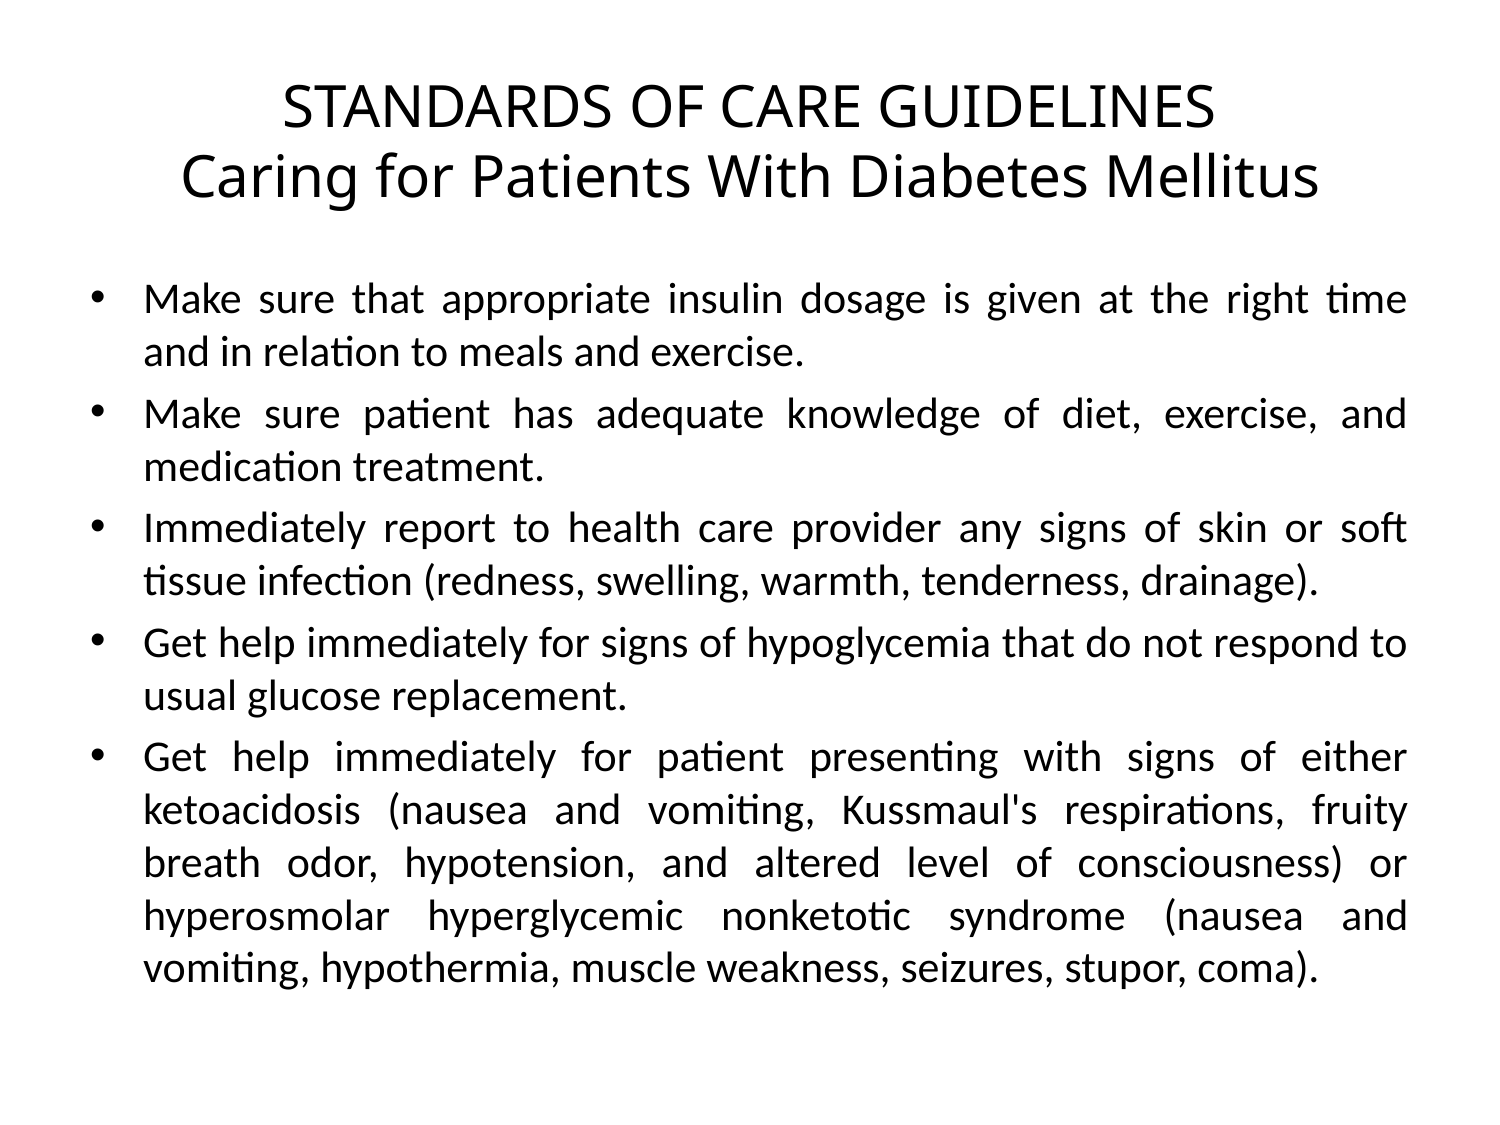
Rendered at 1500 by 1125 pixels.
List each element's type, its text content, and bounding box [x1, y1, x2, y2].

title STANDARDS OF CARE GUIDELINES Caring for Patients With Diabetes Mellitus [75, 45, 1425, 233]
list Make sure that appropriate insulin dosage is given at the right time and in relation to meals and exercise. Make sure patient has adequate knowledge of diet, exercise, and medication treatment. Immediately report to health care provider any signs of skin or soft tissue infection (redness, swelling, warmth, tenderness, drainage). Get help immediately for signs of hypoglycemia that do not respond to usual glucose replacement. Get help immediately for patient presenting with signs of either ketoacidosis (nausea and vomiting, Kussmaul's respirations, fruity breath odor, hypotension, and altered level of consciousness) or hyperosmolar hyperglycemic nonketotic syndrome (nausea and vomiting, hypothermia, muscle weakness, seizures, stupor, coma). [75, 262, 1425, 1005]
